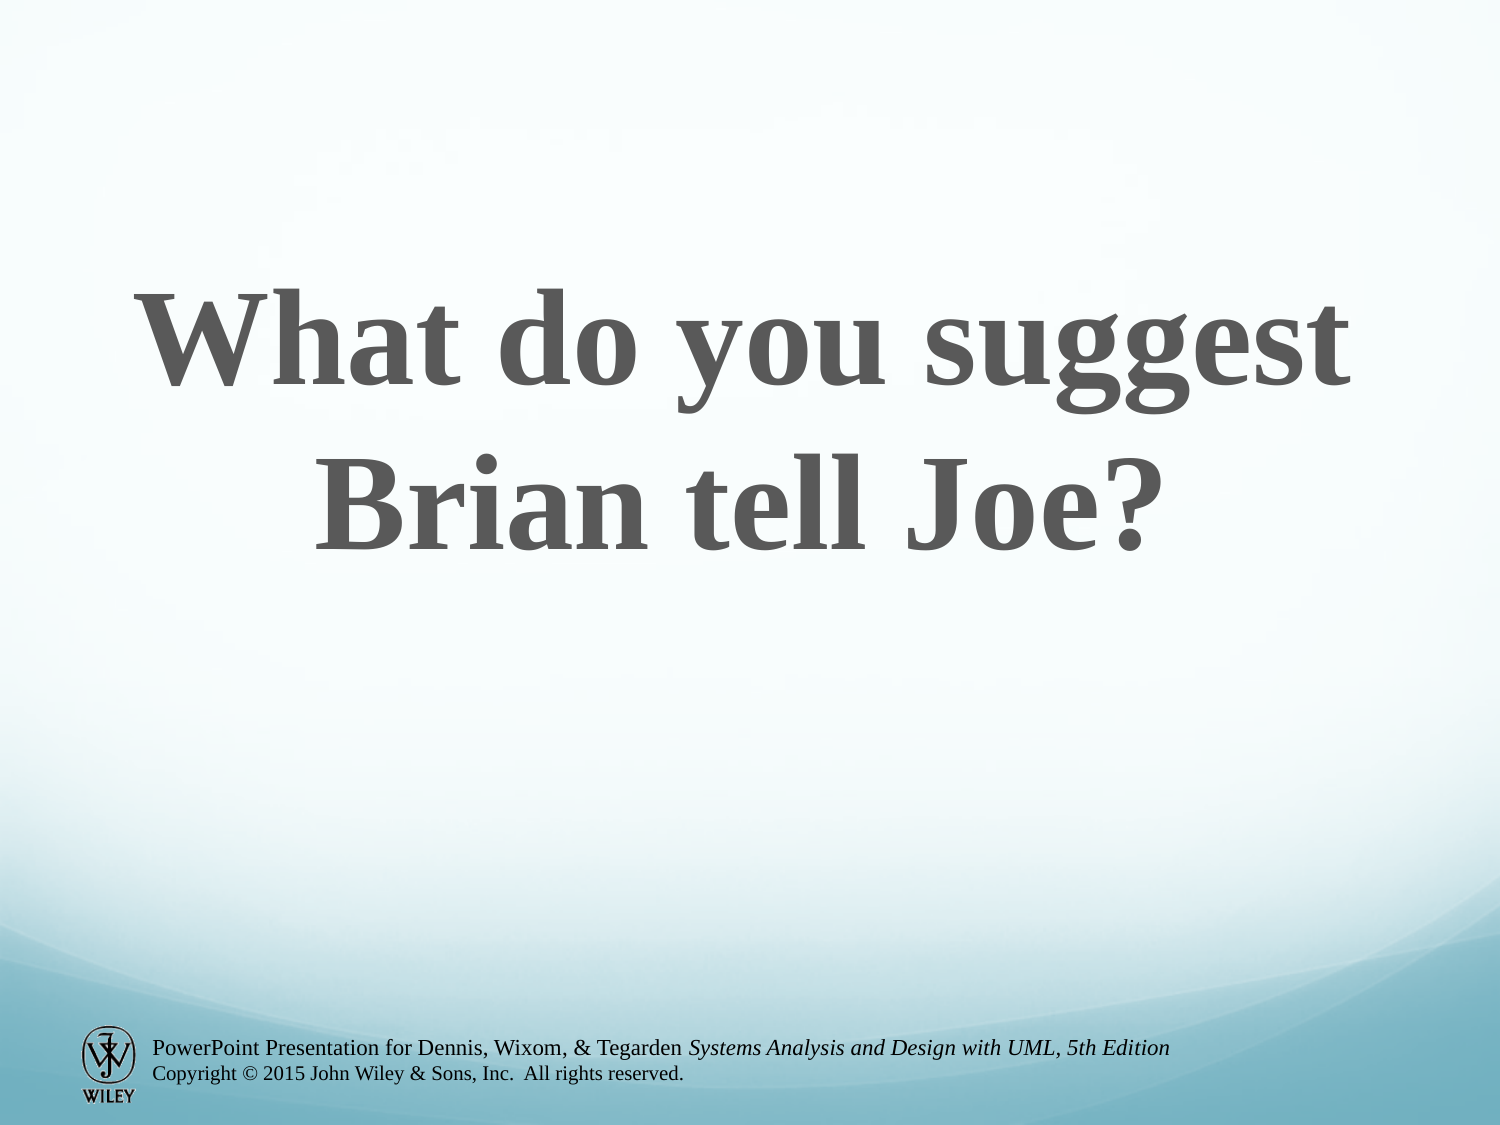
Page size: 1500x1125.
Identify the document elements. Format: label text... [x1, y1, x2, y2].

picture [78, 1024, 138, 1105]
list What do you suggest Brian tell Joe? [26, 32, 1459, 976]
